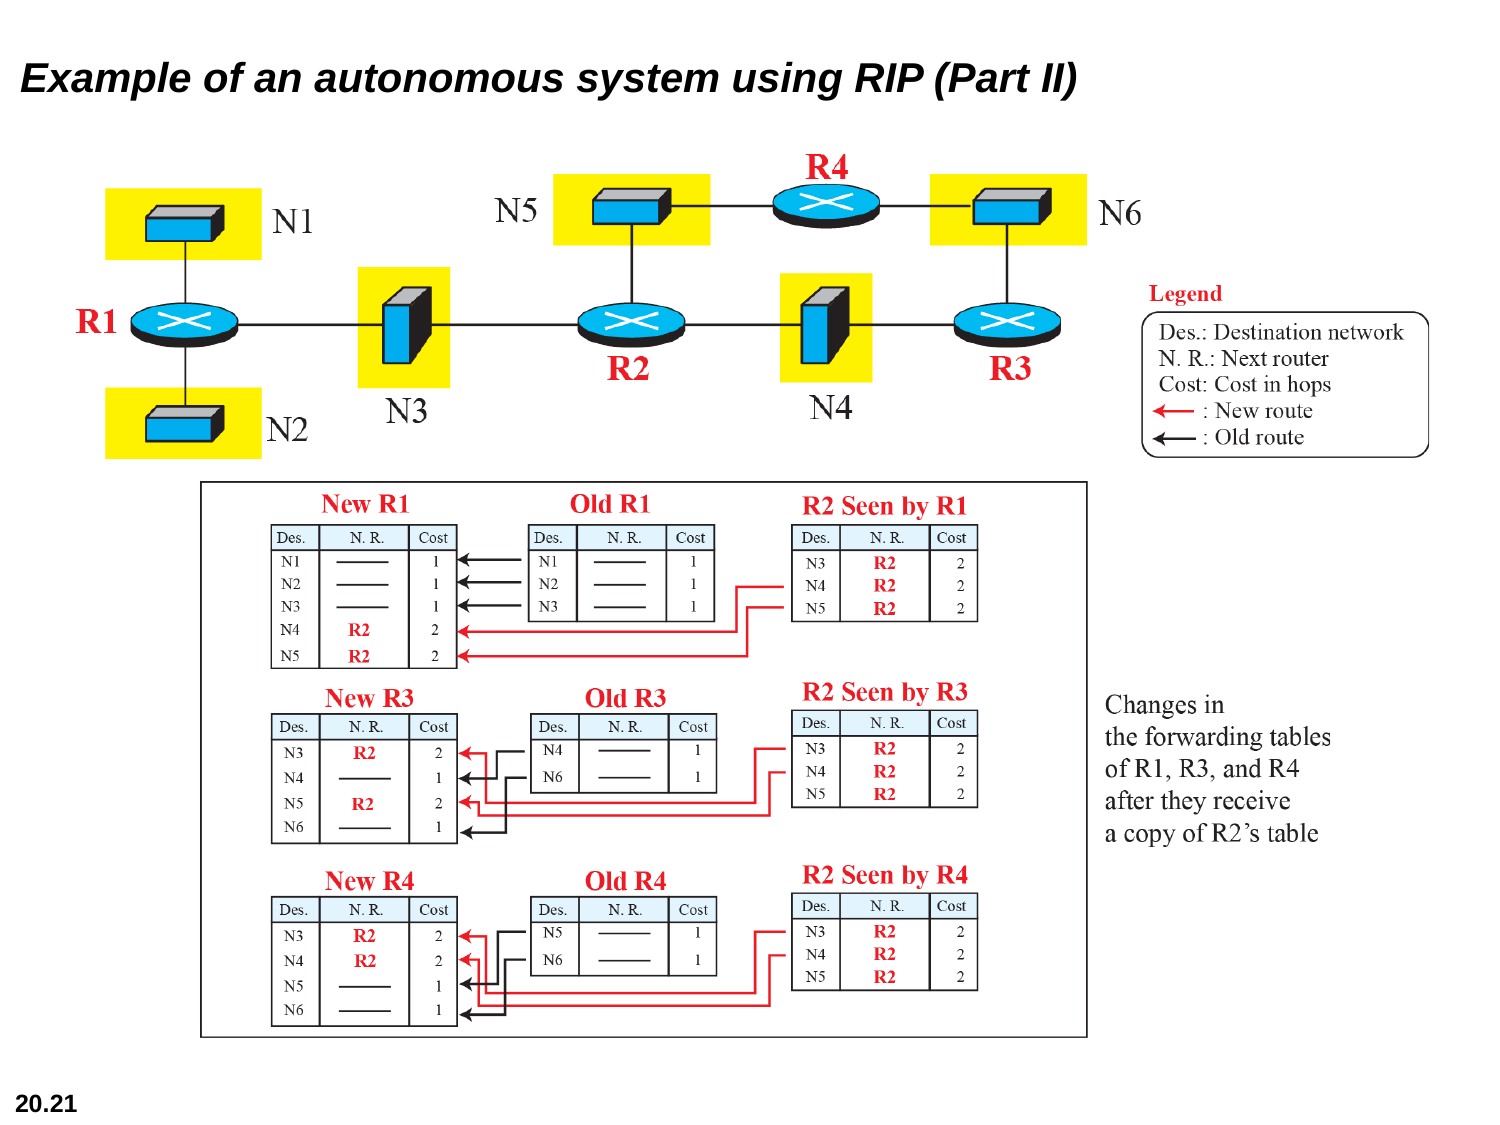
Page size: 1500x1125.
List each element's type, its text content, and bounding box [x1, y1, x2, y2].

title Example of an autonomous system using RIP (Part II) [18, 48, 1078, 239]
text_box [200, 481, 1331, 1038]
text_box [74, 154, 1430, 460]
slide_number 20.21 [12, 1087, 85, 1125]
